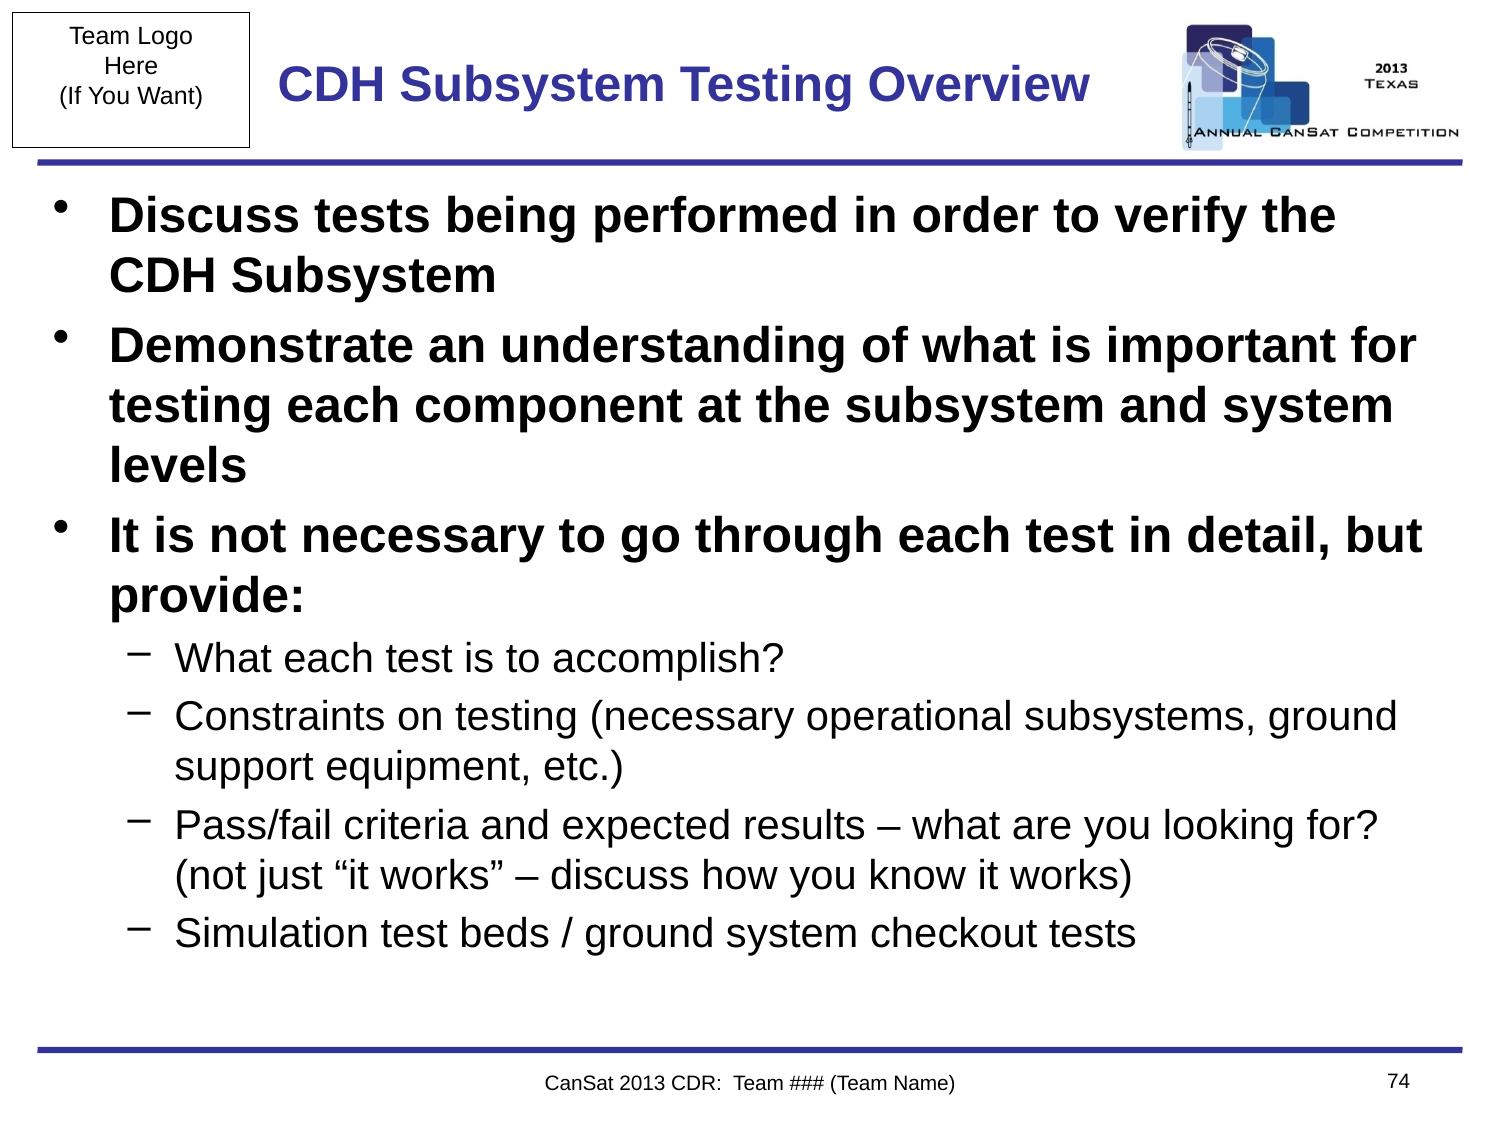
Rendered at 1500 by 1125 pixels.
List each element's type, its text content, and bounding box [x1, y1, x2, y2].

list Discuss tests being performed in order to verify the CDH Subsystem Demonstrate an understanding of what is important for testing each component at the subsystem and system levels It is not necessary to go through each test in detail, but provide: What each test is to accomplish? Constraints on testing (necessary operational subsystems, ground support equipment, etc.) Pass/fail criteria and expected results – what are you looking for? (not just “it works” – discuss how you know it works) Simulation test beds / ground system checkout tests [37, 174, 1463, 1025]
footer CanSat 2013 CDR: Team ### (Team Name) [450, 1062, 1050, 1103]
title CDH Subsystem Testing Overview [262, 12, 1150, 150]
picture [1175, 15, 1465, 157]
slide_number 74 [1312, 1059, 1425, 1100]
